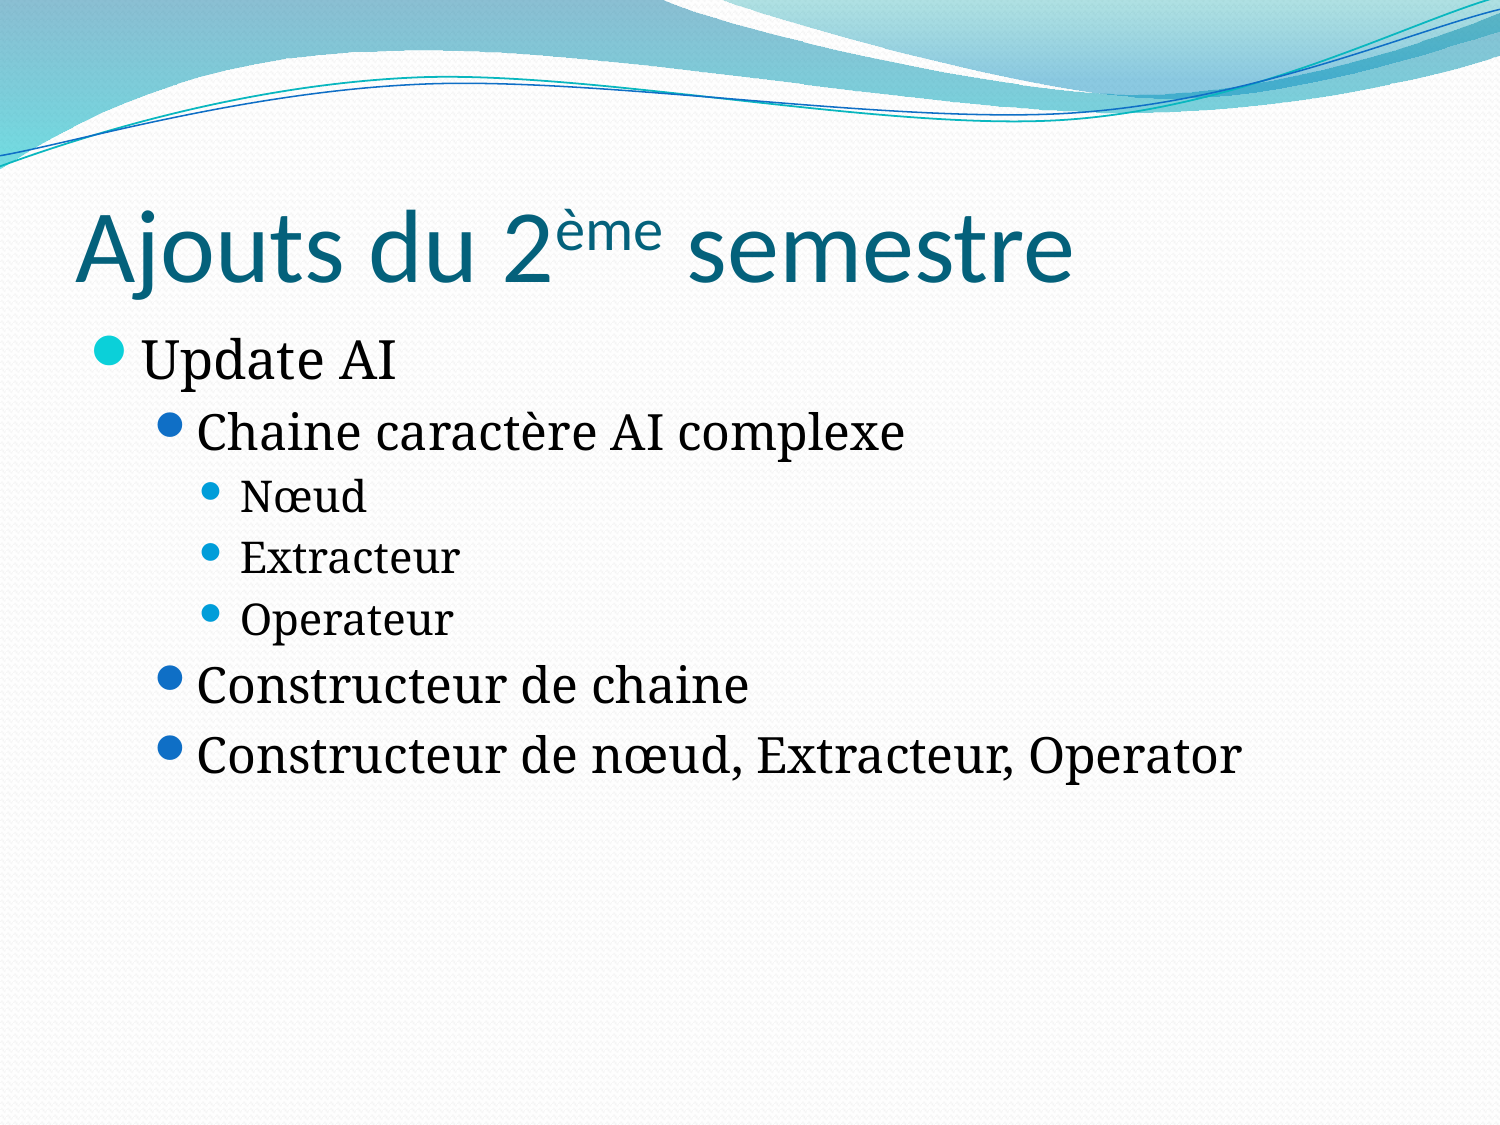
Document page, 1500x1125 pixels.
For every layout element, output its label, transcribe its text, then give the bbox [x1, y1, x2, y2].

list Update AI Chaine caractère AI complexe Nœud Extracteur Operateur Constructeur de chaine Constructeur de nœud, Extracteur, Operator [75, 317, 1425, 1038]
title Ajouts du 2ème semestre [75, 115, 1425, 303]
